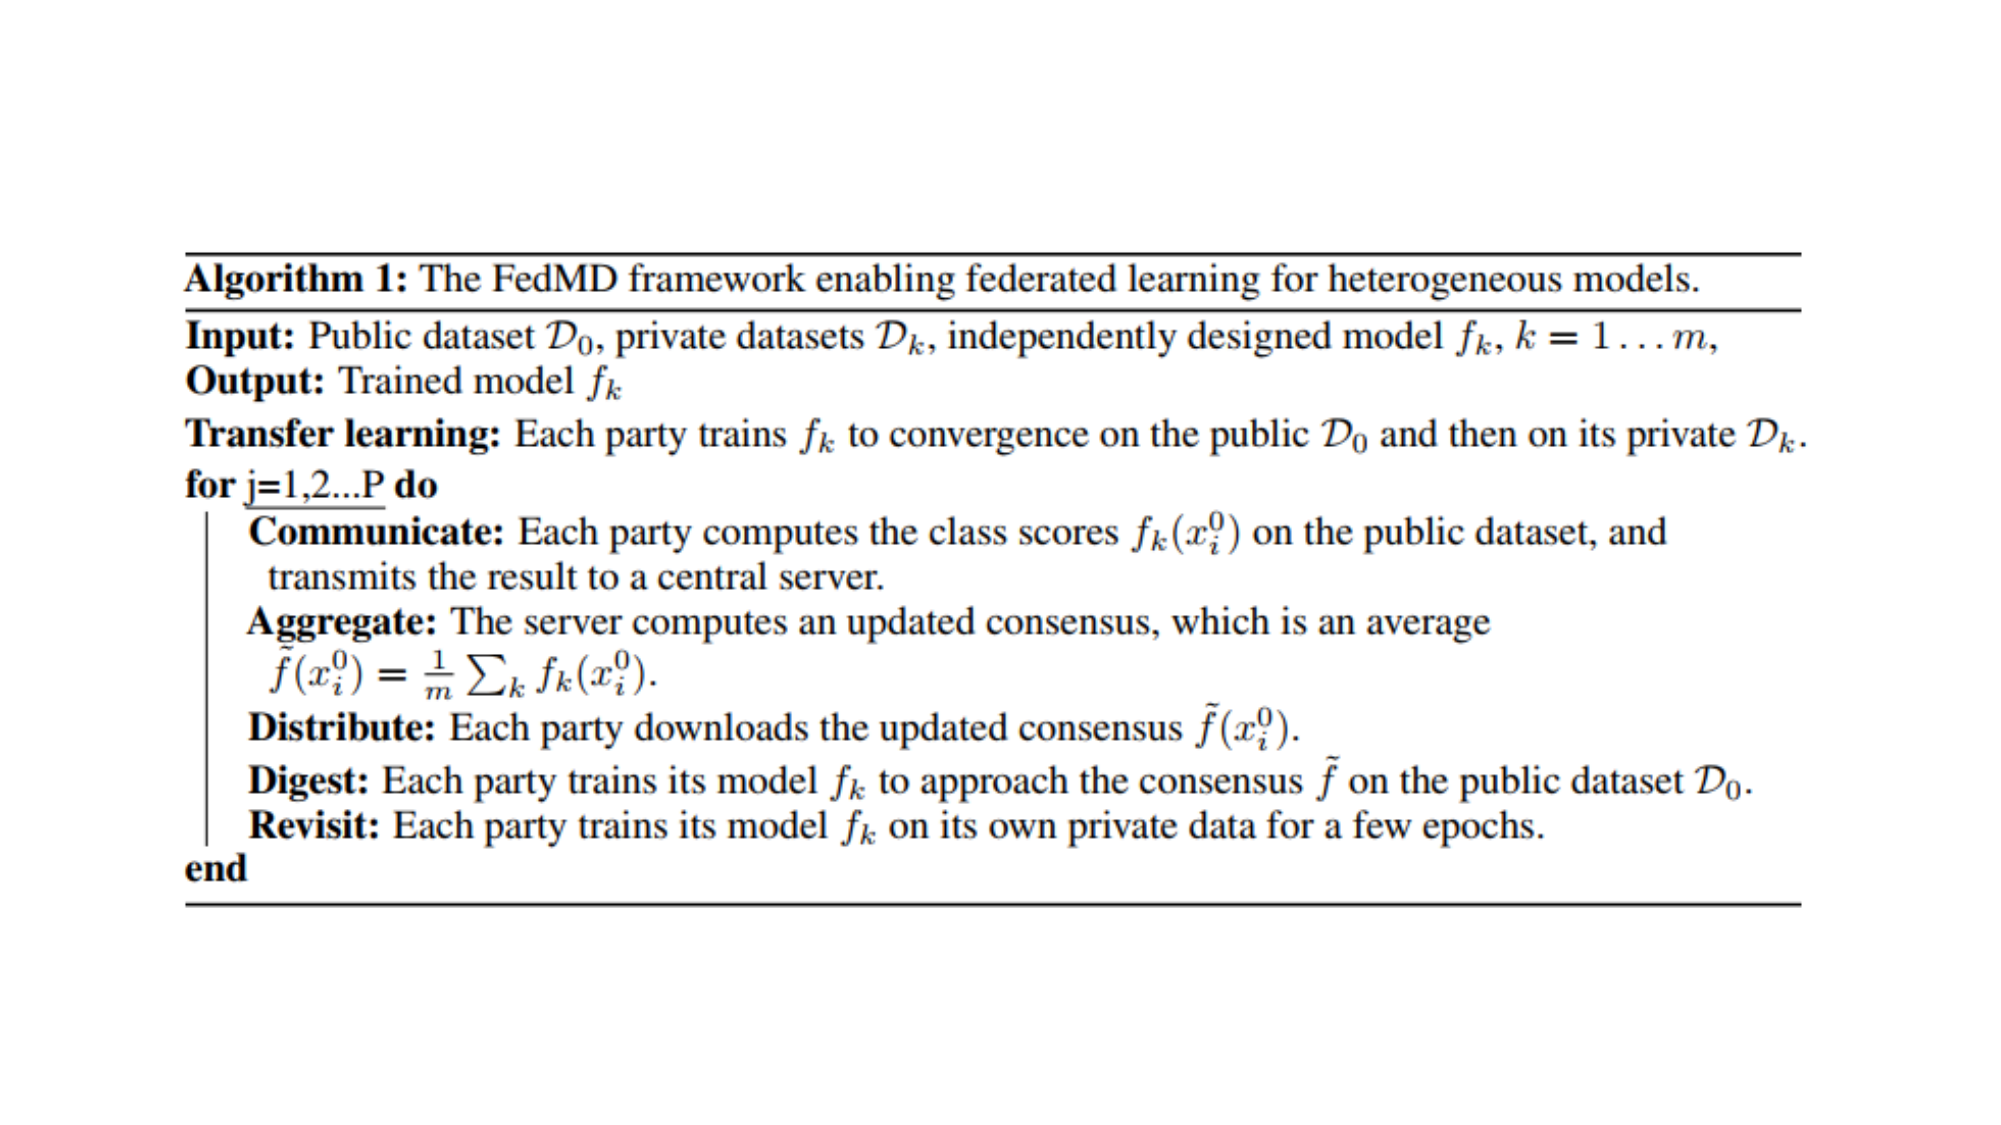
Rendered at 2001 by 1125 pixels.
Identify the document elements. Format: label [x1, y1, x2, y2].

picture [137, 196, 1855, 959]
